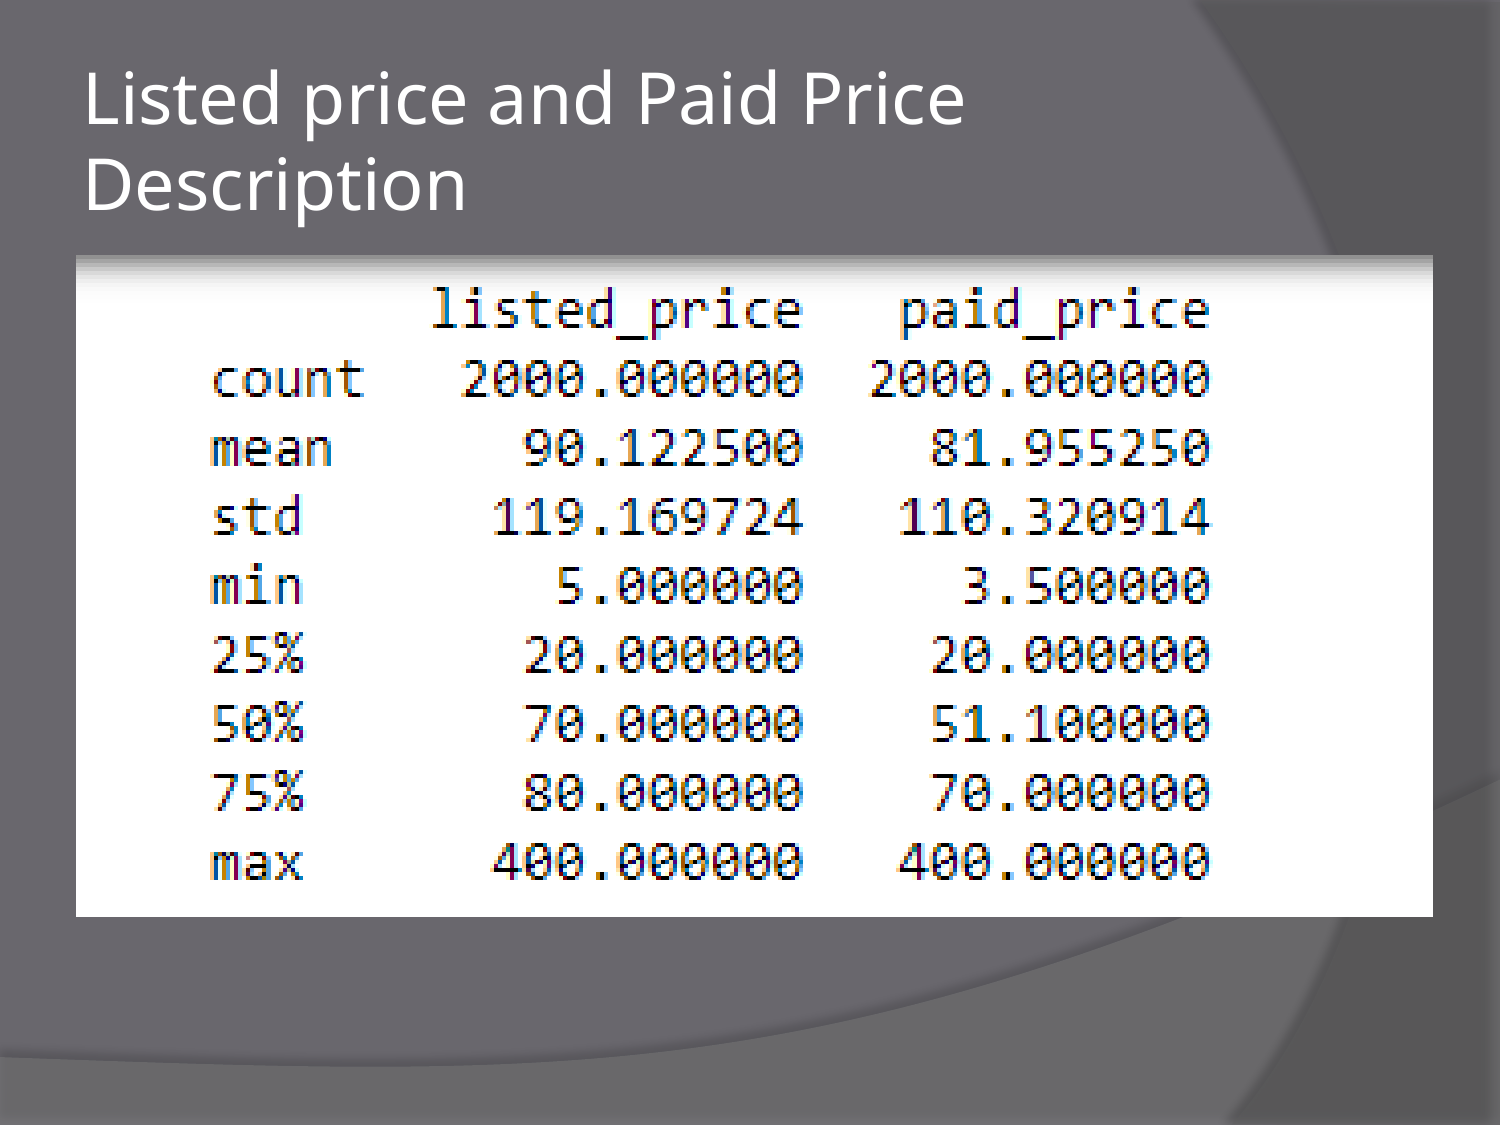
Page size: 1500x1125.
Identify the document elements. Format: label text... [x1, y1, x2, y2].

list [76, 255, 1433, 918]
title Listed price and Paid Price Description [75, 45, 1300, 233]
